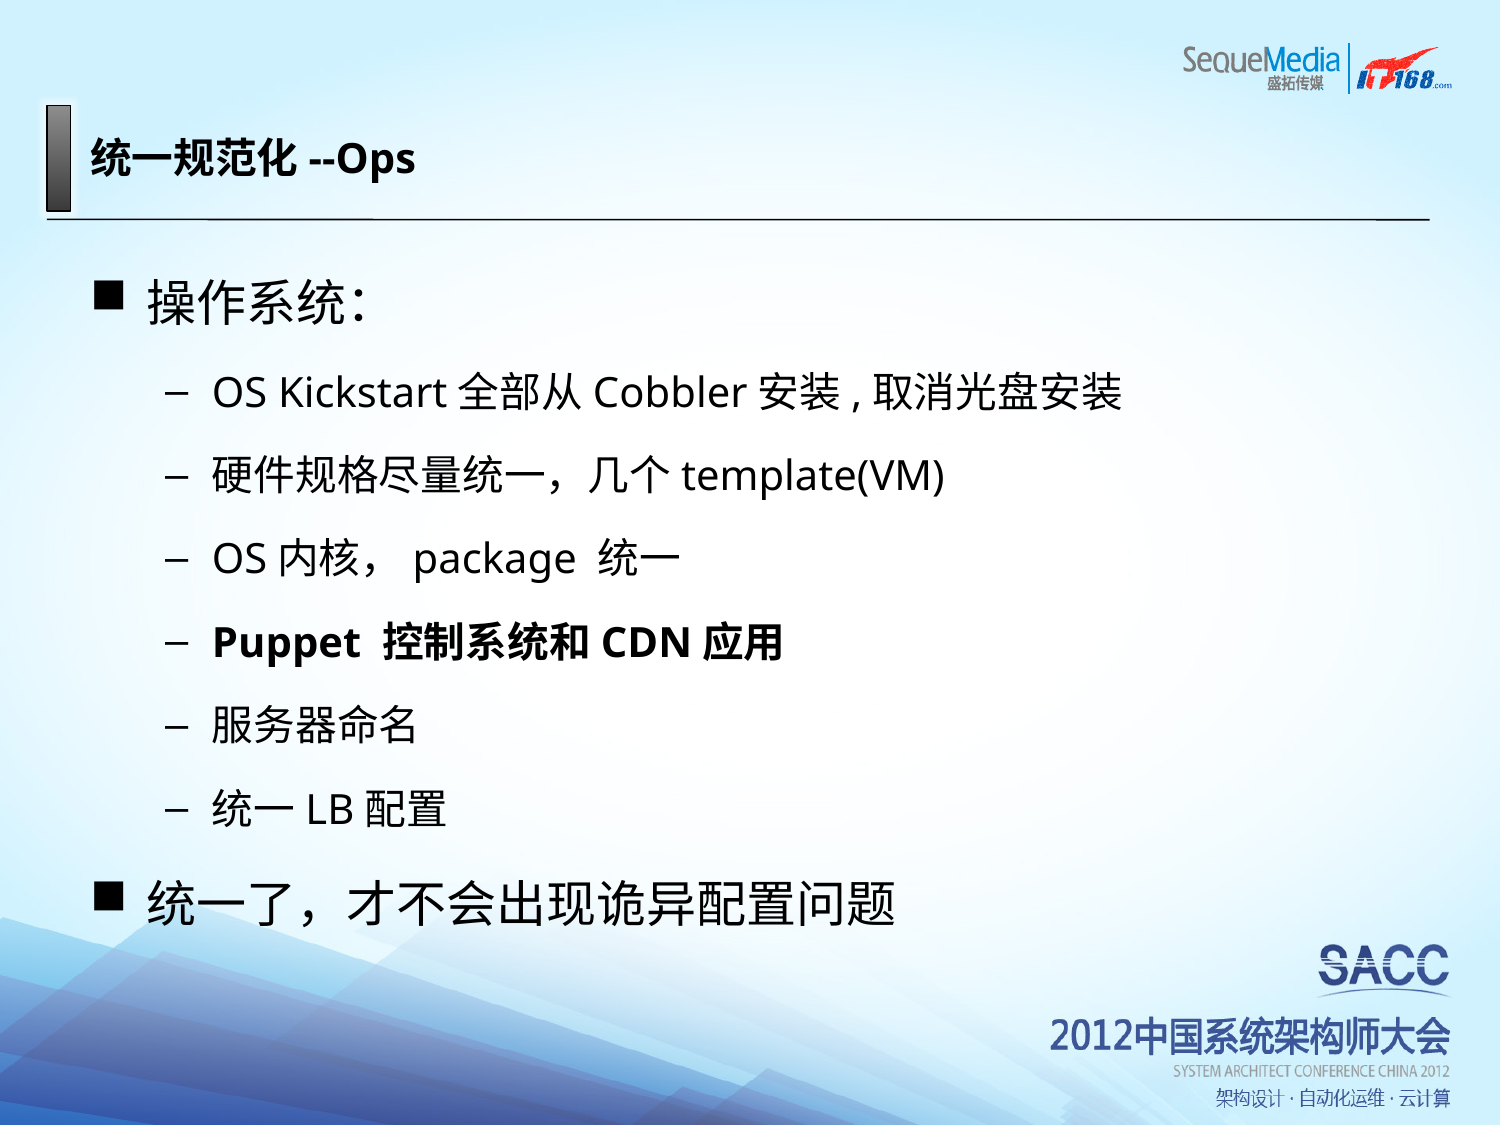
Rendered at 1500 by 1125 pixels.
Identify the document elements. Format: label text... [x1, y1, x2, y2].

picture [0, 0, 1500, 1125]
title 统一规范化--Ops [75, 93, 1425, 220]
list 操作系统： OS Kickstart全部从Cobbler安装,取消光盘安装 硬件规格尽量统一，几个template(VM) OS内核，package 统一 Puppet 控制系统和CDN应用 服务器命名 统一LB配置 统一了，才不会出现诡异配置问题 [75, 234, 1425, 1024]
